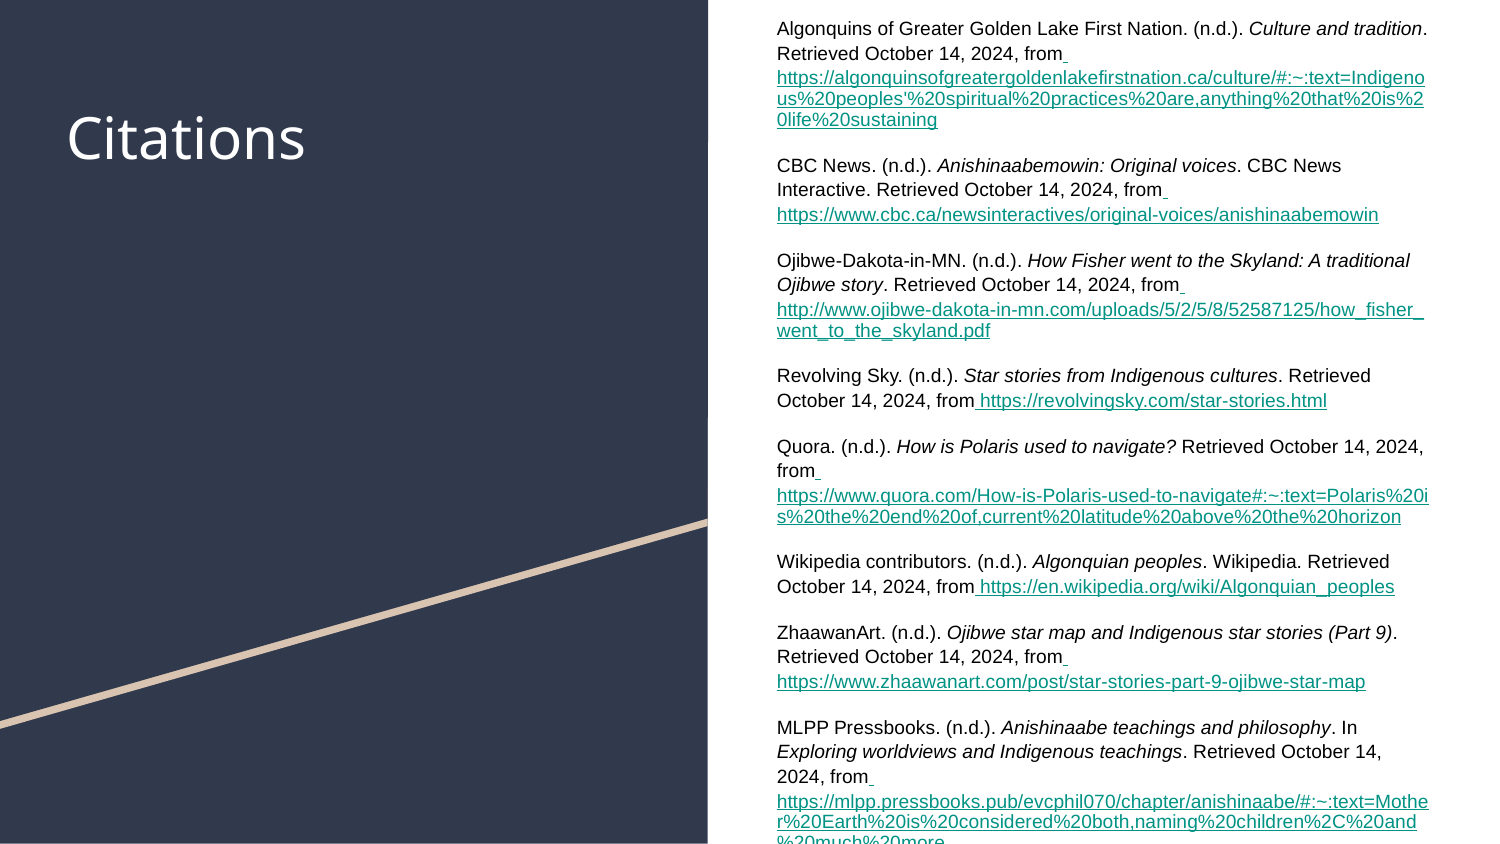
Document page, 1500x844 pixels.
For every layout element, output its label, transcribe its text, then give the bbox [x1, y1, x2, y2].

list Algonquins of Greater Golden Lake First Nation. (n.d.). Culture and tradition. Retrieved October 14, 2024, from https://algonquinsofgreatergoldenlakefirstnation.ca/culture/#:~:text=Indigenous%20peoples'%20spiritual%20practices%20are,anything%20that%20is%20life%20sustaining CBC News. (n.d.). Anishinaabemowin: Original voices. CBC News Interactive. Retrieved October 14, 2024, from https://www.cbc.ca/newsinteractives/original-voices/anishinaabemowin Ojibwe-Dakota-in-MN. (n.d.). How Fisher went to the Skyland: A traditional Ojibwe story. Retrieved October 14, 2024, from http://www.ojibwe-dakota-in-mn.com/uploads/5/2/5/8/52587125/how_fisher_went_to_the_skyland.pdf Revolving Sky. (n.d.). Star stories from Indigenous cultures. Retrieved October 14, 2024, from https://revolvingsky.com/star-stories.html Quora. (n.d.). How is Polaris used to navigate? Retrieved October 14, 2024, from https://www.quora.com/How-is-Polaris-used-to-navigate#:~:text=Polaris%20is%20the%20end%20of,current%20latitude%20above%20the%20horizon Wikipedia contributors. (n.d.). Algonquian peoples. Wikipedia. Retrieved October 14, 2024, from https://en.wikipedia.org/wiki/Algonquian_peoples ZhaawanArt. (n.d.). Ojibwe star map and Indigenous star stories (Part 9). Retrieved October 14, 2024, from https://www.zhaawanart.com/post/star-stories-part-9-ojibwe-star-map MLPP Pressbooks. (n.d.). Anishinaabe teachings and philosophy. In Exploring worldviews and Indigenous teachings. Retrieved October 14, 2024, from https://mlpp.pressbooks.pub/evcphil070/chapter/anishinaabe/#:~:text=Mother%20Earth%20is%20considered%20both,naming%20children%2C%20and%20much%20more Smith, D. G. (2011, December 4). Religion of Aboriginal people. In Z. Parrott & M. Filice (Eds.), The Canadian Encyclopedia. https://www.thecanadianencyclopedia.ca/en/article/religion-of-aboriginal-people [761, 0, 1446, 844]
title Citations [51, 82, 660, 494]
